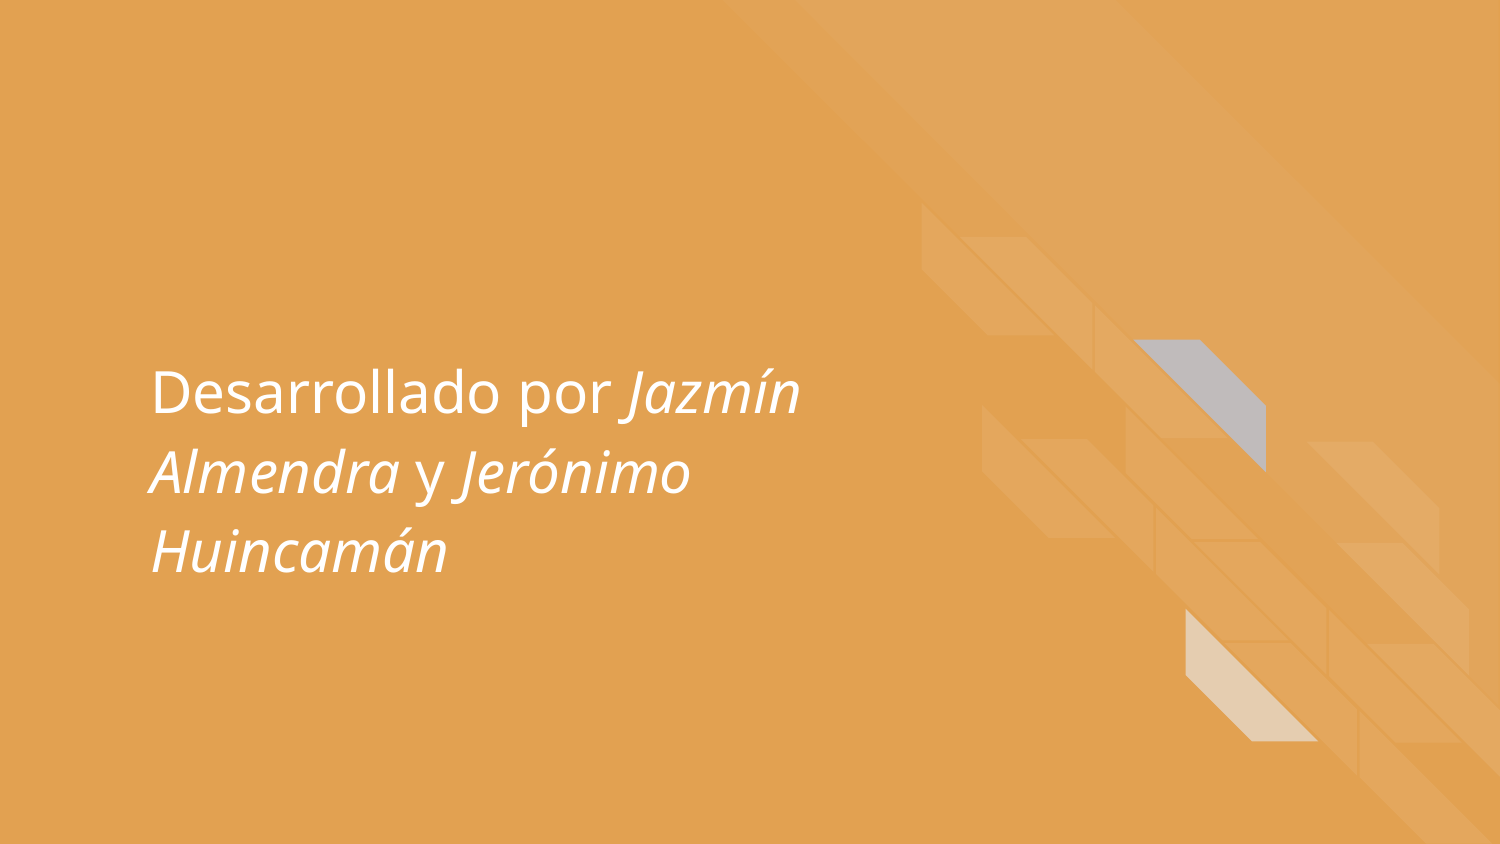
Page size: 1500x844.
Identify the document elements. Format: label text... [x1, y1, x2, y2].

title Desarrollado por Jazmín Almendra y Jerónimo Huincamán [135, 336, 832, 612]
